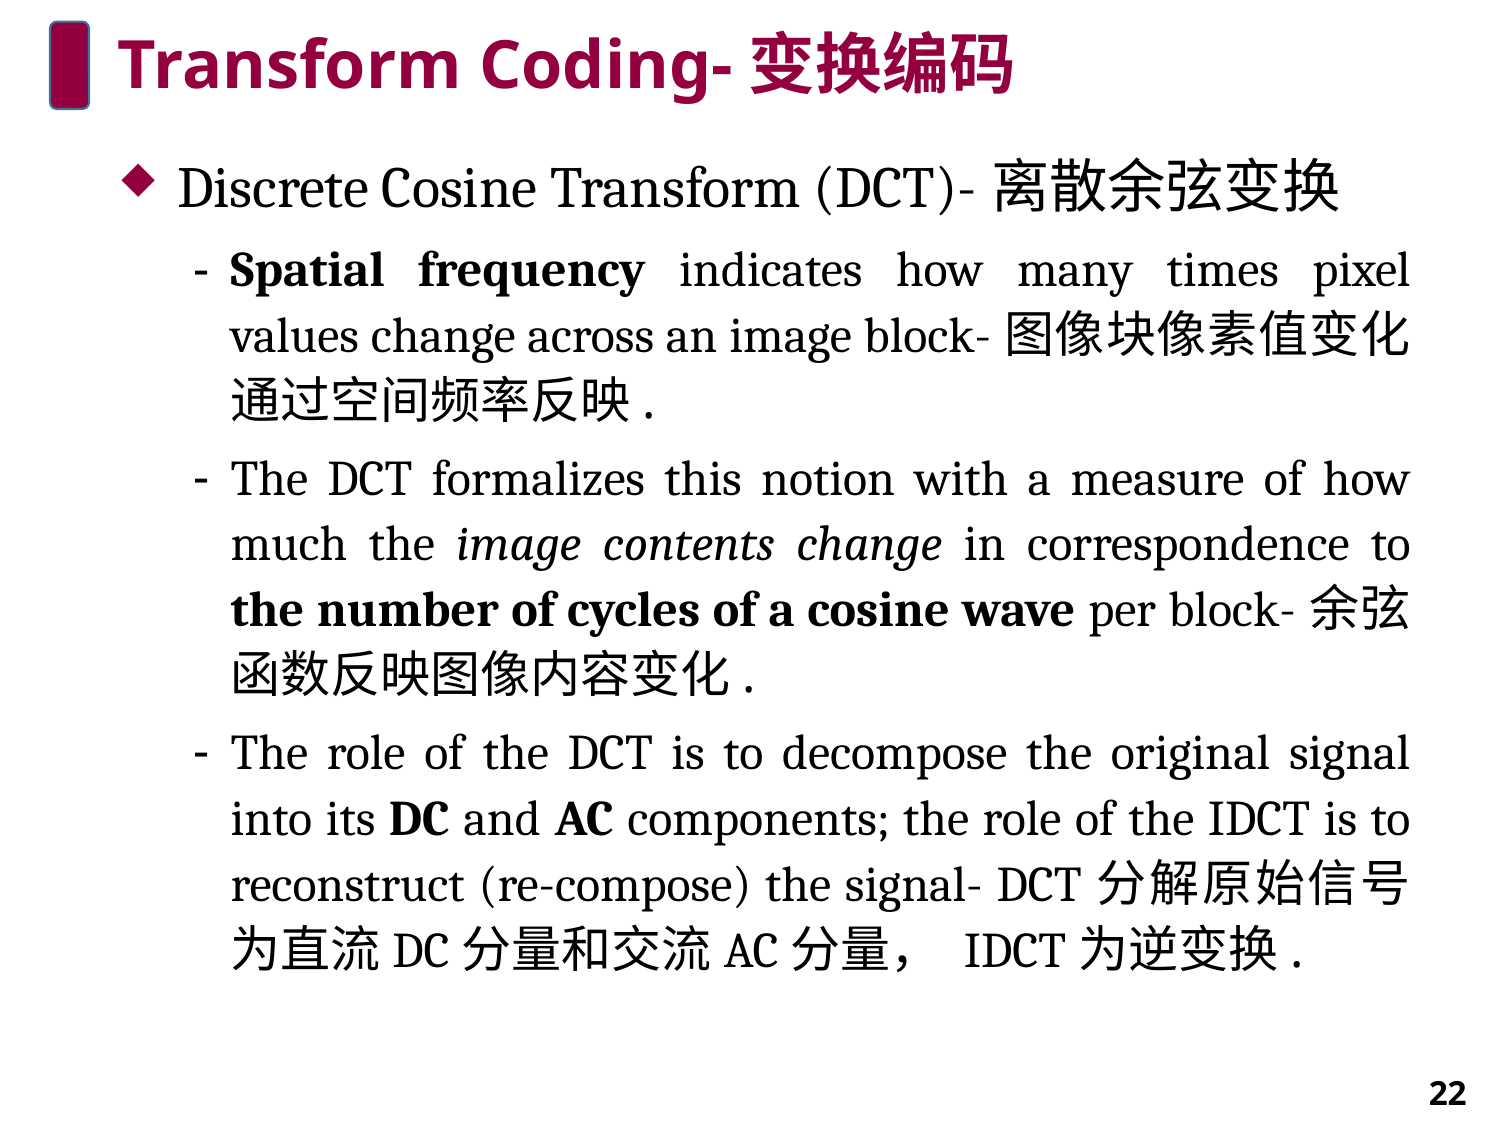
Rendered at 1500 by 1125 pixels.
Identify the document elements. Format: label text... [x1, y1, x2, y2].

title Transform Coding-变换编码 [103, 23, 1500, 111]
slide_number 22 [1384, 1065, 1500, 1125]
list Discrete Cosine Transform (DCT)-离散余弦变换 Spatial frequency indicates how many times pixel values change across an image block-图像块像素值变化通过空间频率反映. The DCT formalizes this notion with a measure of how much the image contents change in correspondence to the number of cycles of a cosine wave per block-余弦函数反映图像内容变化. The role of the DCT is to decompose the original signal into its DC and AC components; the role of the IDCT is to reconstruct (re-compose) the signal- DCT分解原始信号为直流DC分量和交流AC分量， IDCT为逆变换. [103, 149, 1426, 1066]
